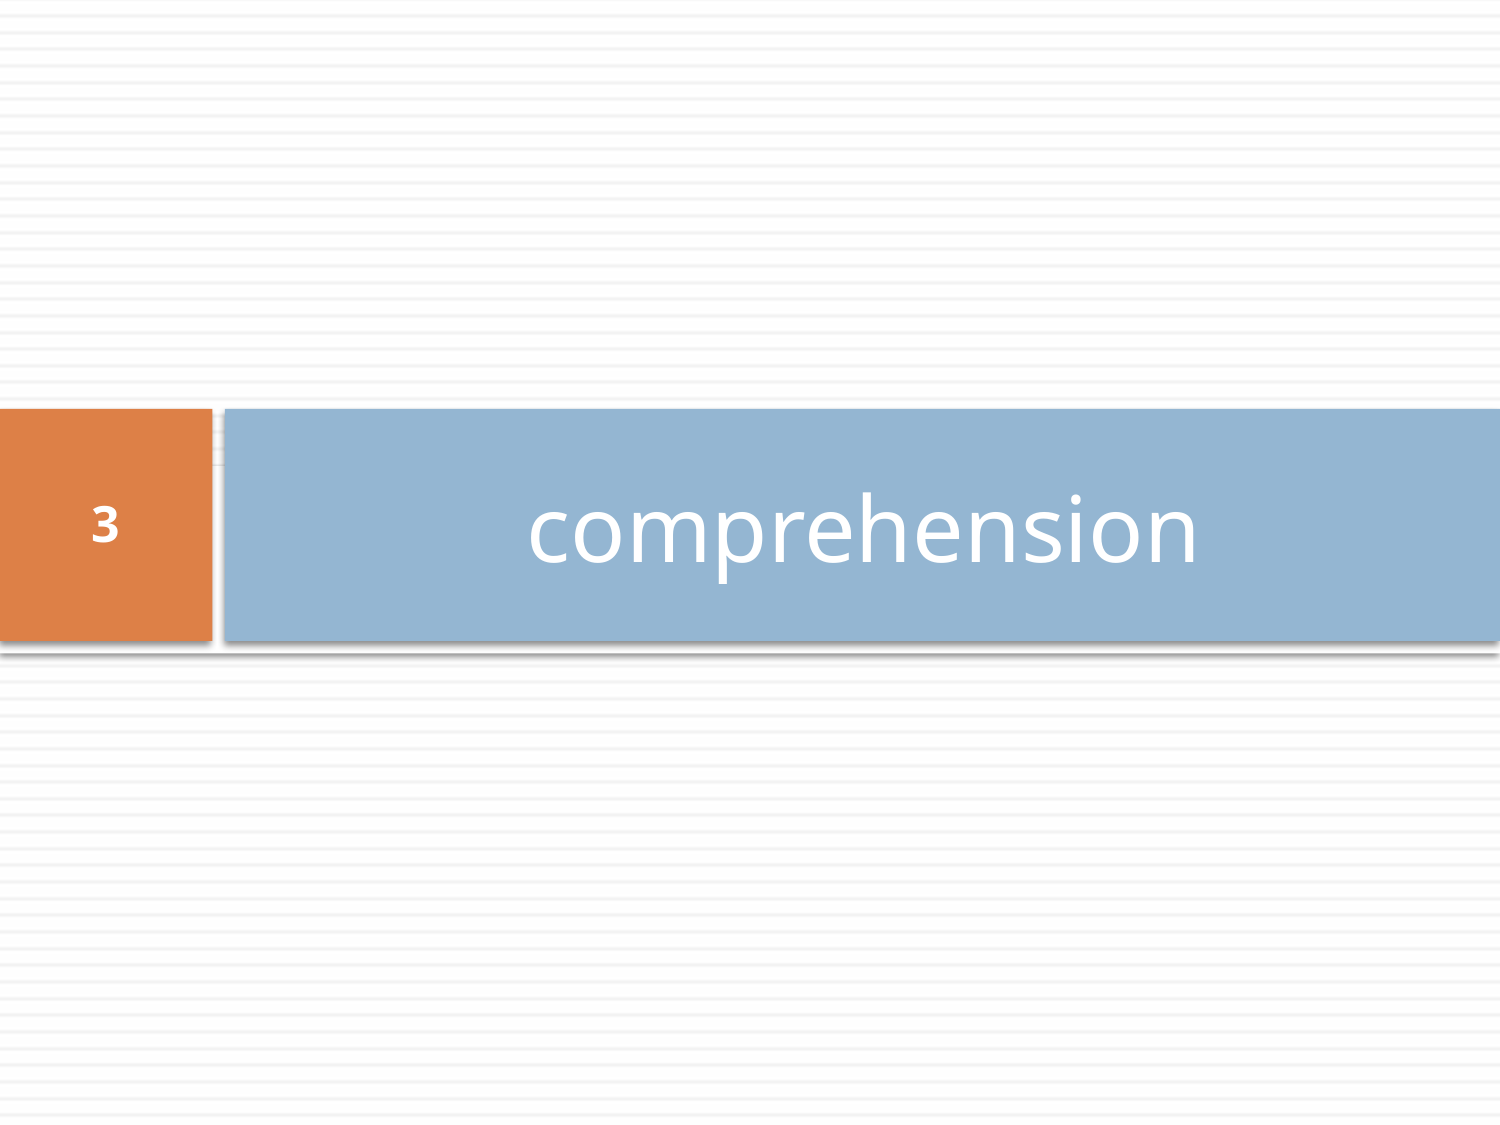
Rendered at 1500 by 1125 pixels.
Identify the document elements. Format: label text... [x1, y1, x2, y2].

title comprehension [238, 444, 1489, 607]
slide_number 3 [0, 469, 213, 585]
